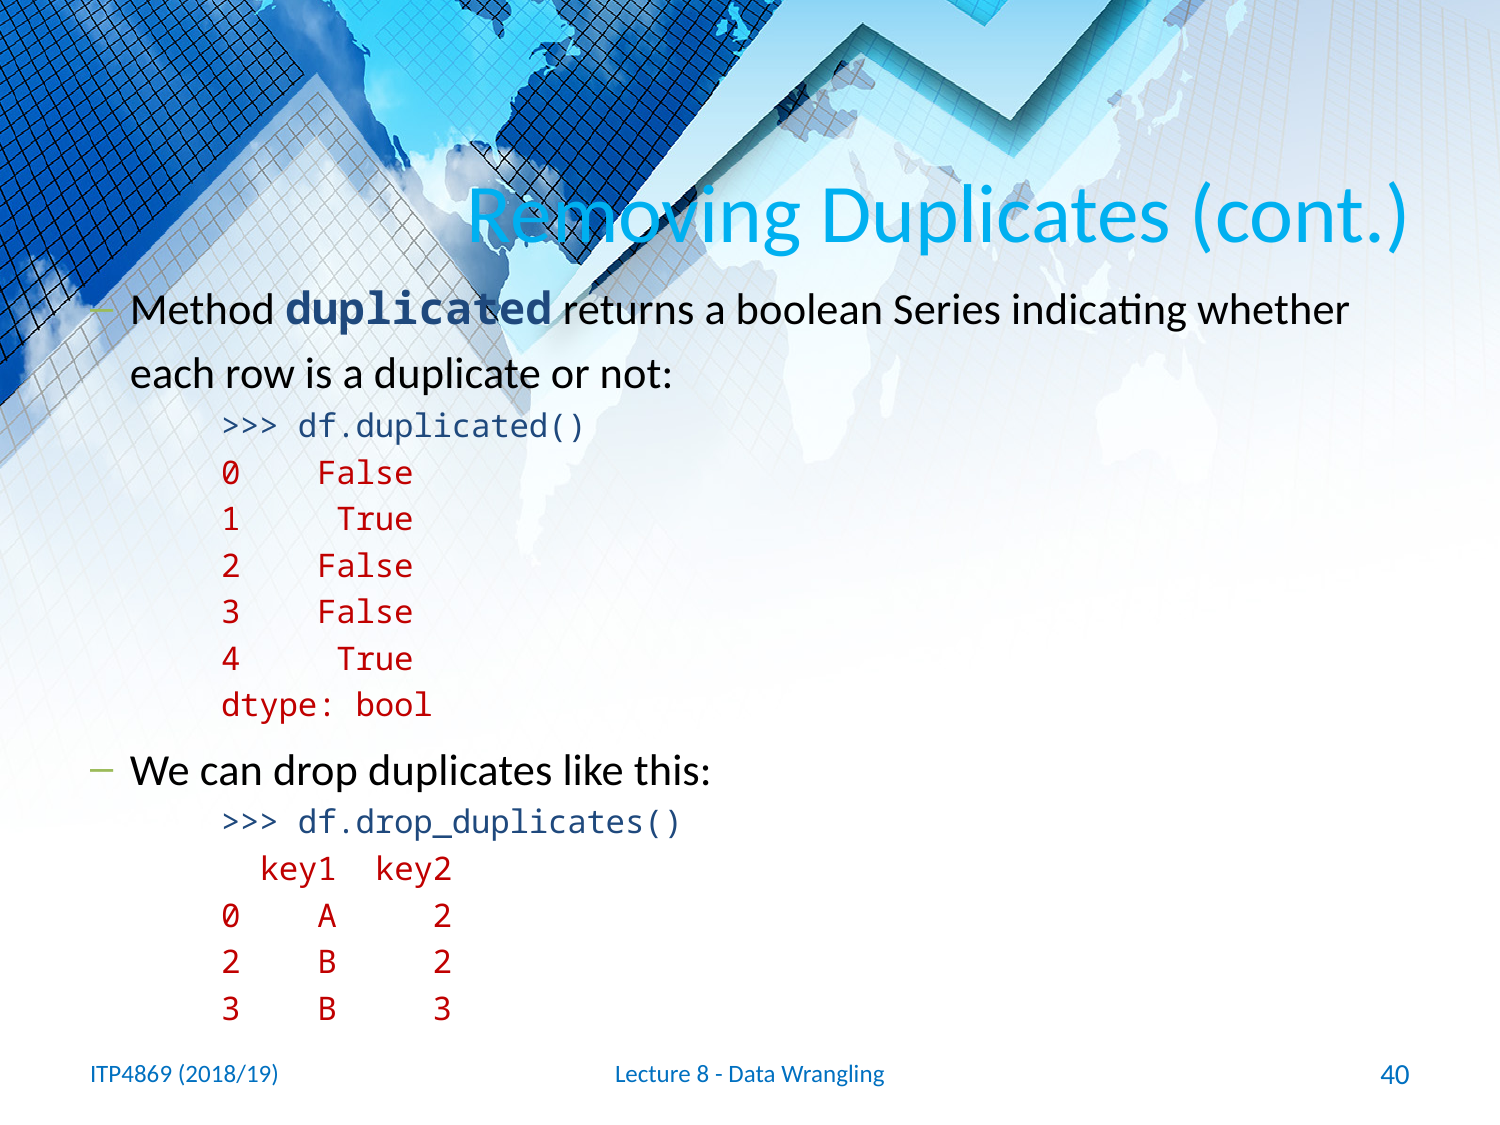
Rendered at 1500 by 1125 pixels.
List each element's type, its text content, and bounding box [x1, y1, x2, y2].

title Removing Duplicates (cont.) [73, 128, 1427, 290]
slide_number ITP4869 (2018/19) [75, 1042, 425, 1103]
footer Lecture 8 - Data Wrangling [512, 1042, 988, 1103]
picture [0, 0, 1500, 1125]
list Method duplicated returns a boolean Series indicating whether each row is a duplicate or not: >>> df.duplicated() 0 False 1 True 2 False 3 False 4 True dtype: bool We can drop duplicates like this: >>> df.drop_duplicates() key1 key2 0 A 2 2 B 2 3 B 3 [75, 262, 1425, 1038]
slide_number 40 [1074, 1042, 1425, 1103]
